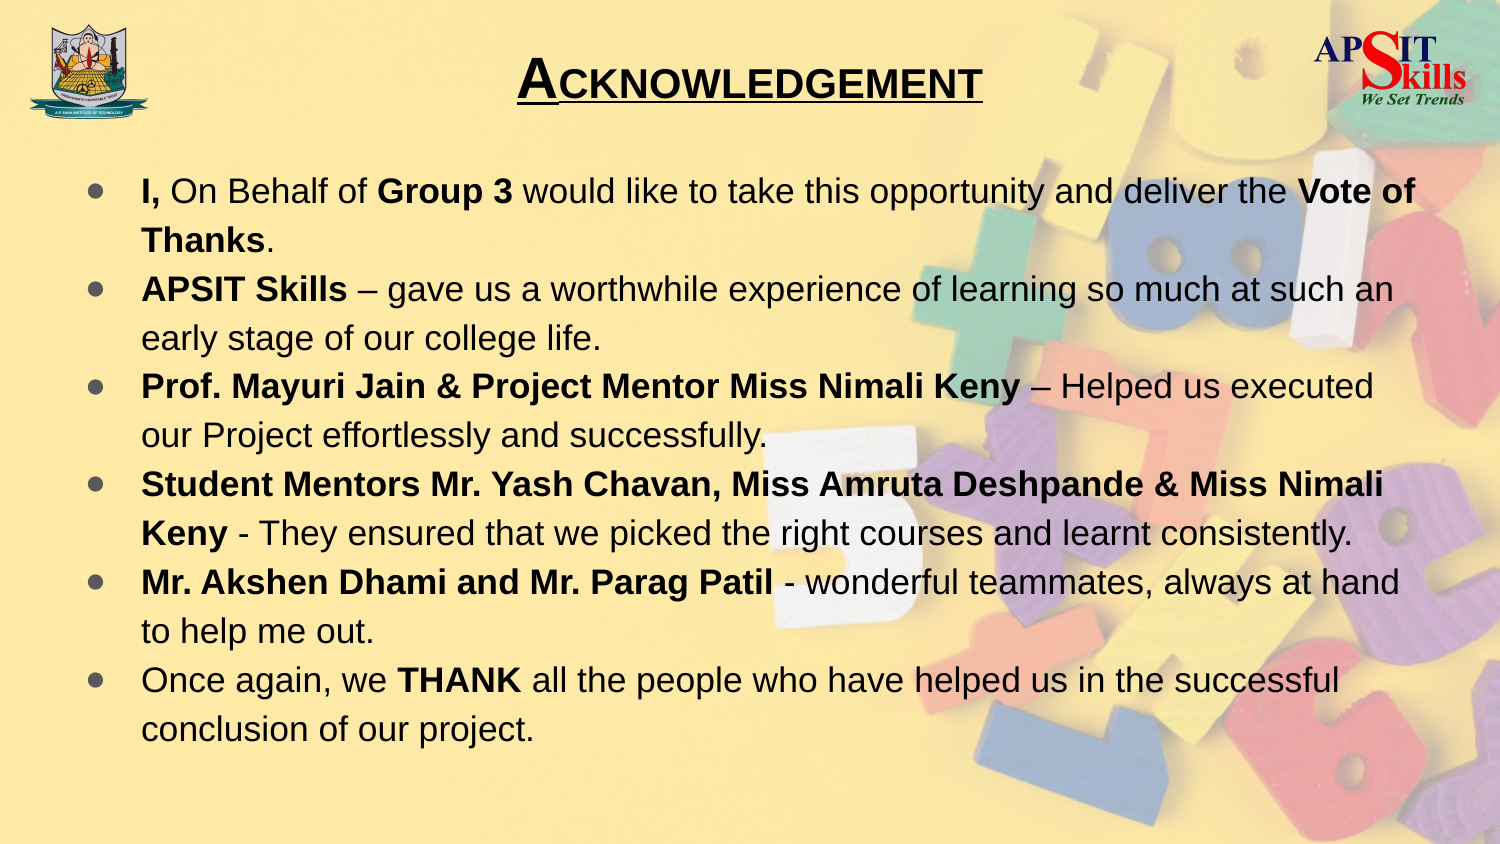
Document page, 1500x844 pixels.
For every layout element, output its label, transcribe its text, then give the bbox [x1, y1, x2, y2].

picture [29, 24, 149, 120]
list I, On Behalf of Group 3 would like to take this opportunity and deliver the Vote of Thanks. APSIT Skills – gave us a worthwhile experience of learning so much at such an early stage of our college life. Prof. Mayuri Jain & Project Mentor Miss Nimali Keny – Helped us executed our Project effortlessly and successfully. Student Mentors Mr. Yash Chavan, Miss Amruta Deshpande & Miss Nimali Keny - They ensured that we picked the right courses and learnt consistently. Mr. Akshen Dhami and Mr. Parag Patil - wonderful teammates, always at hand to help me out. Once again, we THANK all the people who have helped us in the successful conclusion of our project. [51, 146, 1449, 783]
picture [1295, 24, 1474, 120]
title ACKNOWLEDGEMENT [151, 25, 1293, 119]
